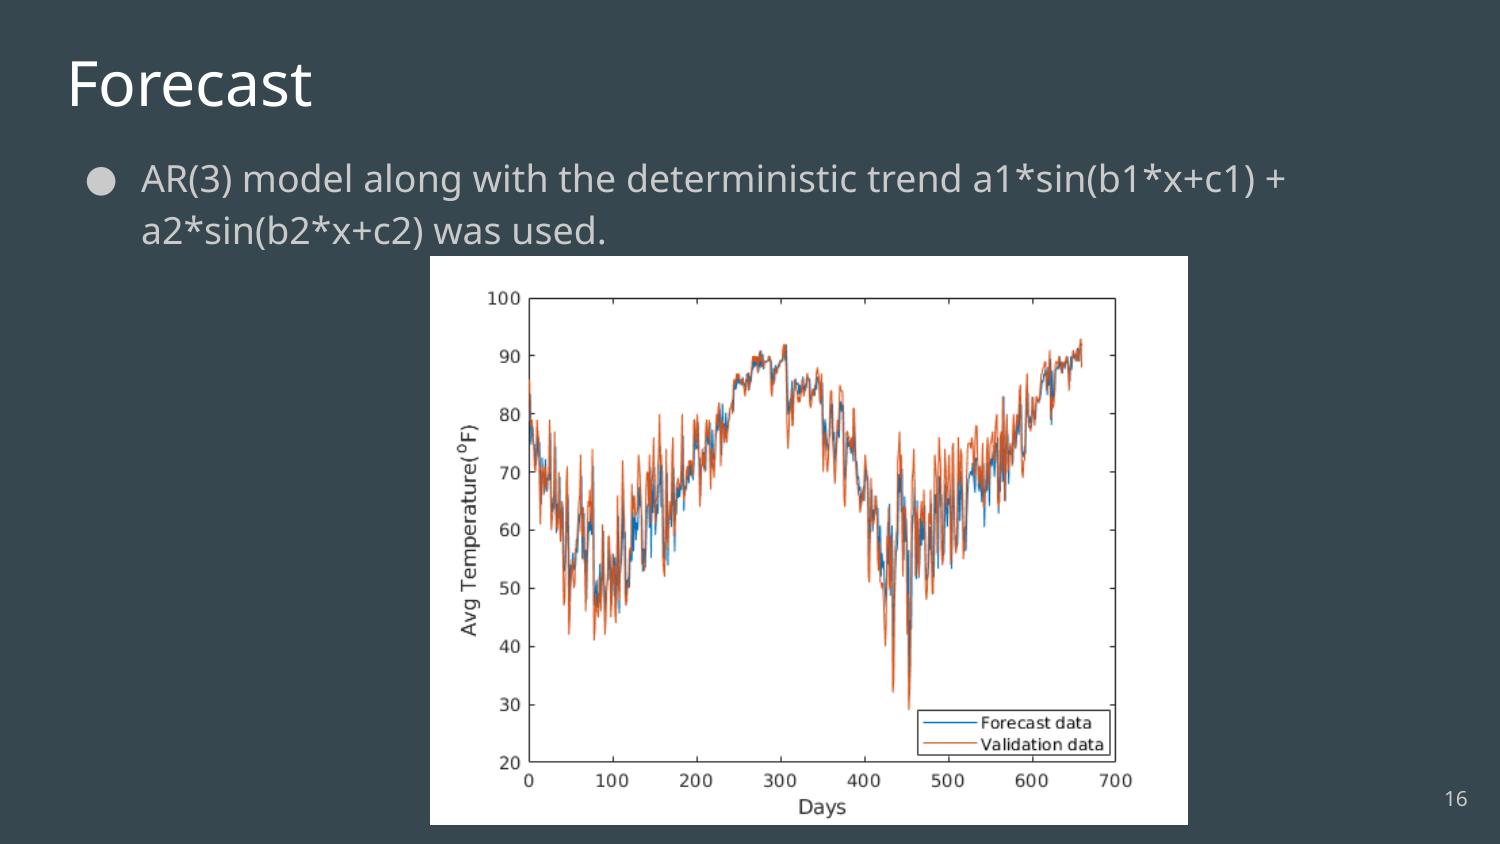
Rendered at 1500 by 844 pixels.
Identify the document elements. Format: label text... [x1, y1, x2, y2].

slide_number ‹#› [1392, 767, 1483, 833]
list AR(3) model along with the deterministic trend a1*sin(b1*x+c1) + a2*sin(b2*x+c2) was used. [51, 133, 1449, 694]
picture [430, 256, 1188, 825]
title Forecast [51, 29, 1449, 124]
